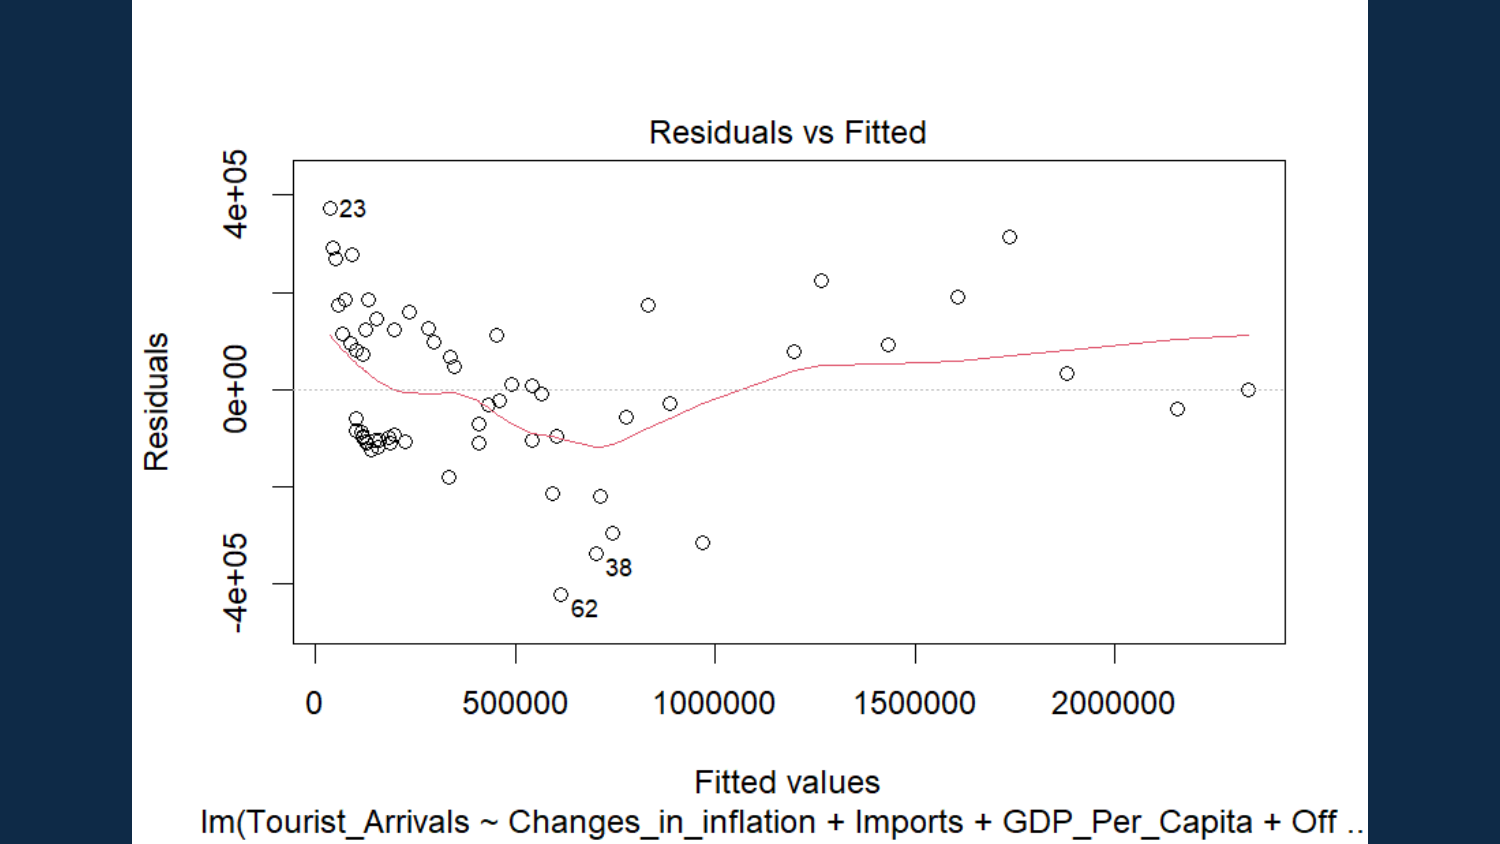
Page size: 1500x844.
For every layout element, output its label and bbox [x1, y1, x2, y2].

picture [132, 0, 1368, 844]
